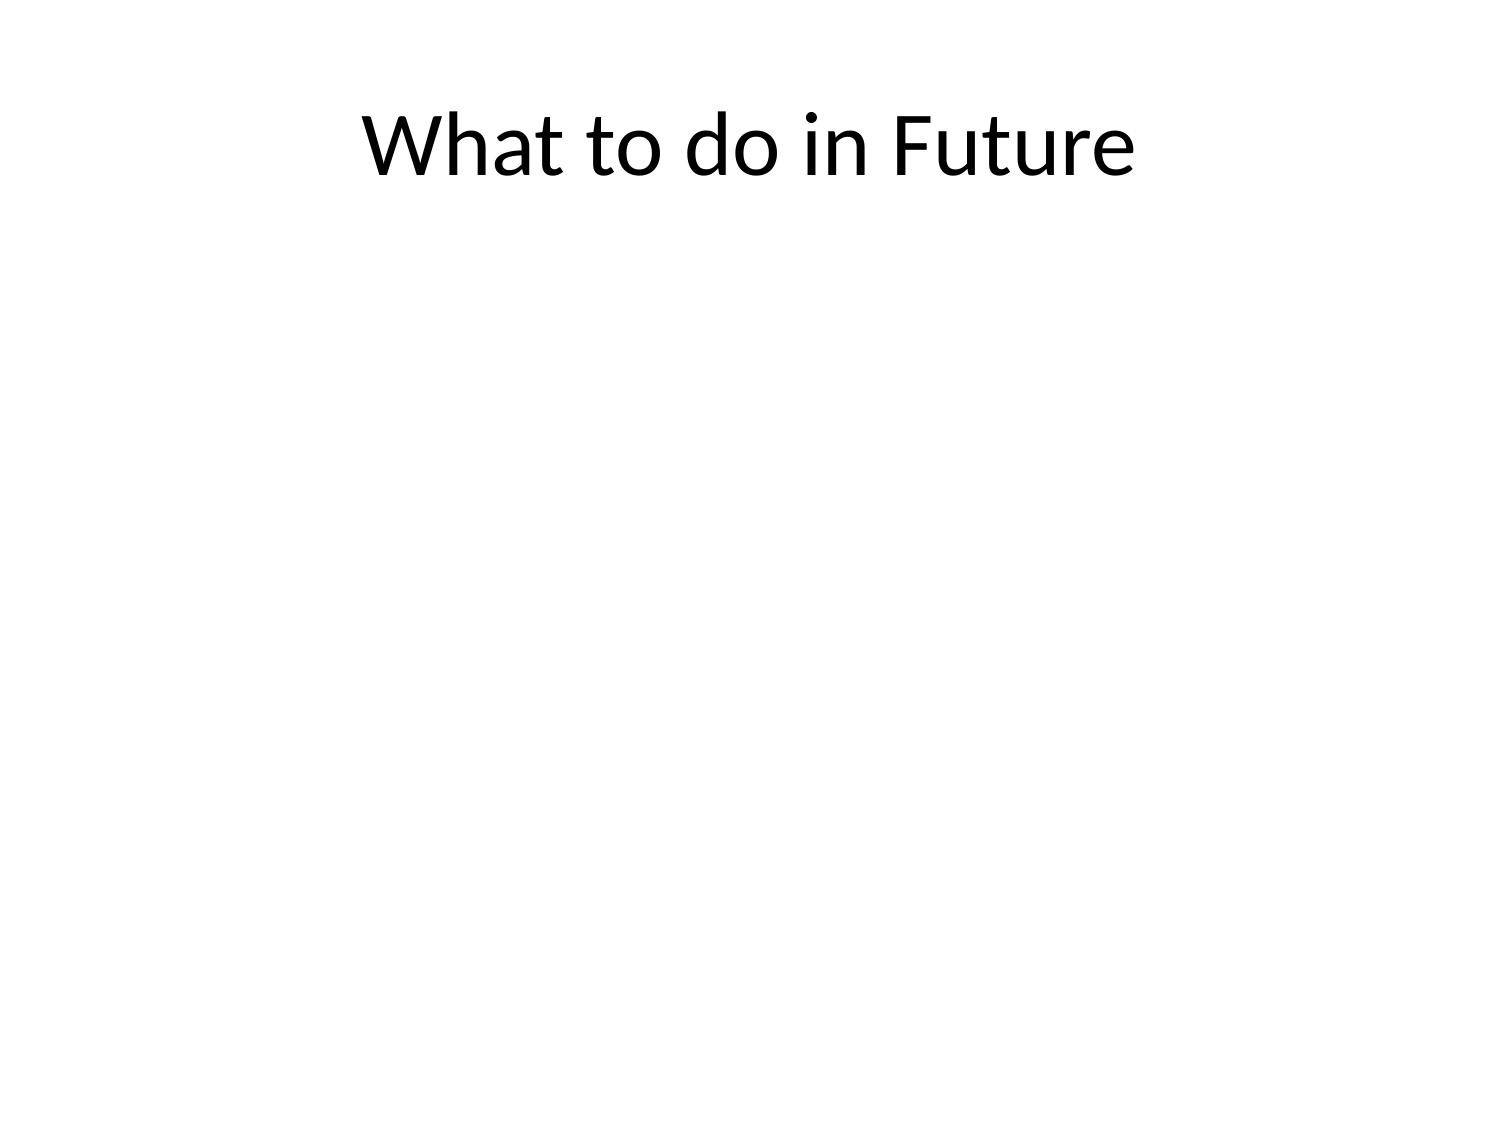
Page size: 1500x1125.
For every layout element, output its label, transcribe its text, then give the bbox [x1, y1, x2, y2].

title What to do in Future [75, 45, 1425, 233]
